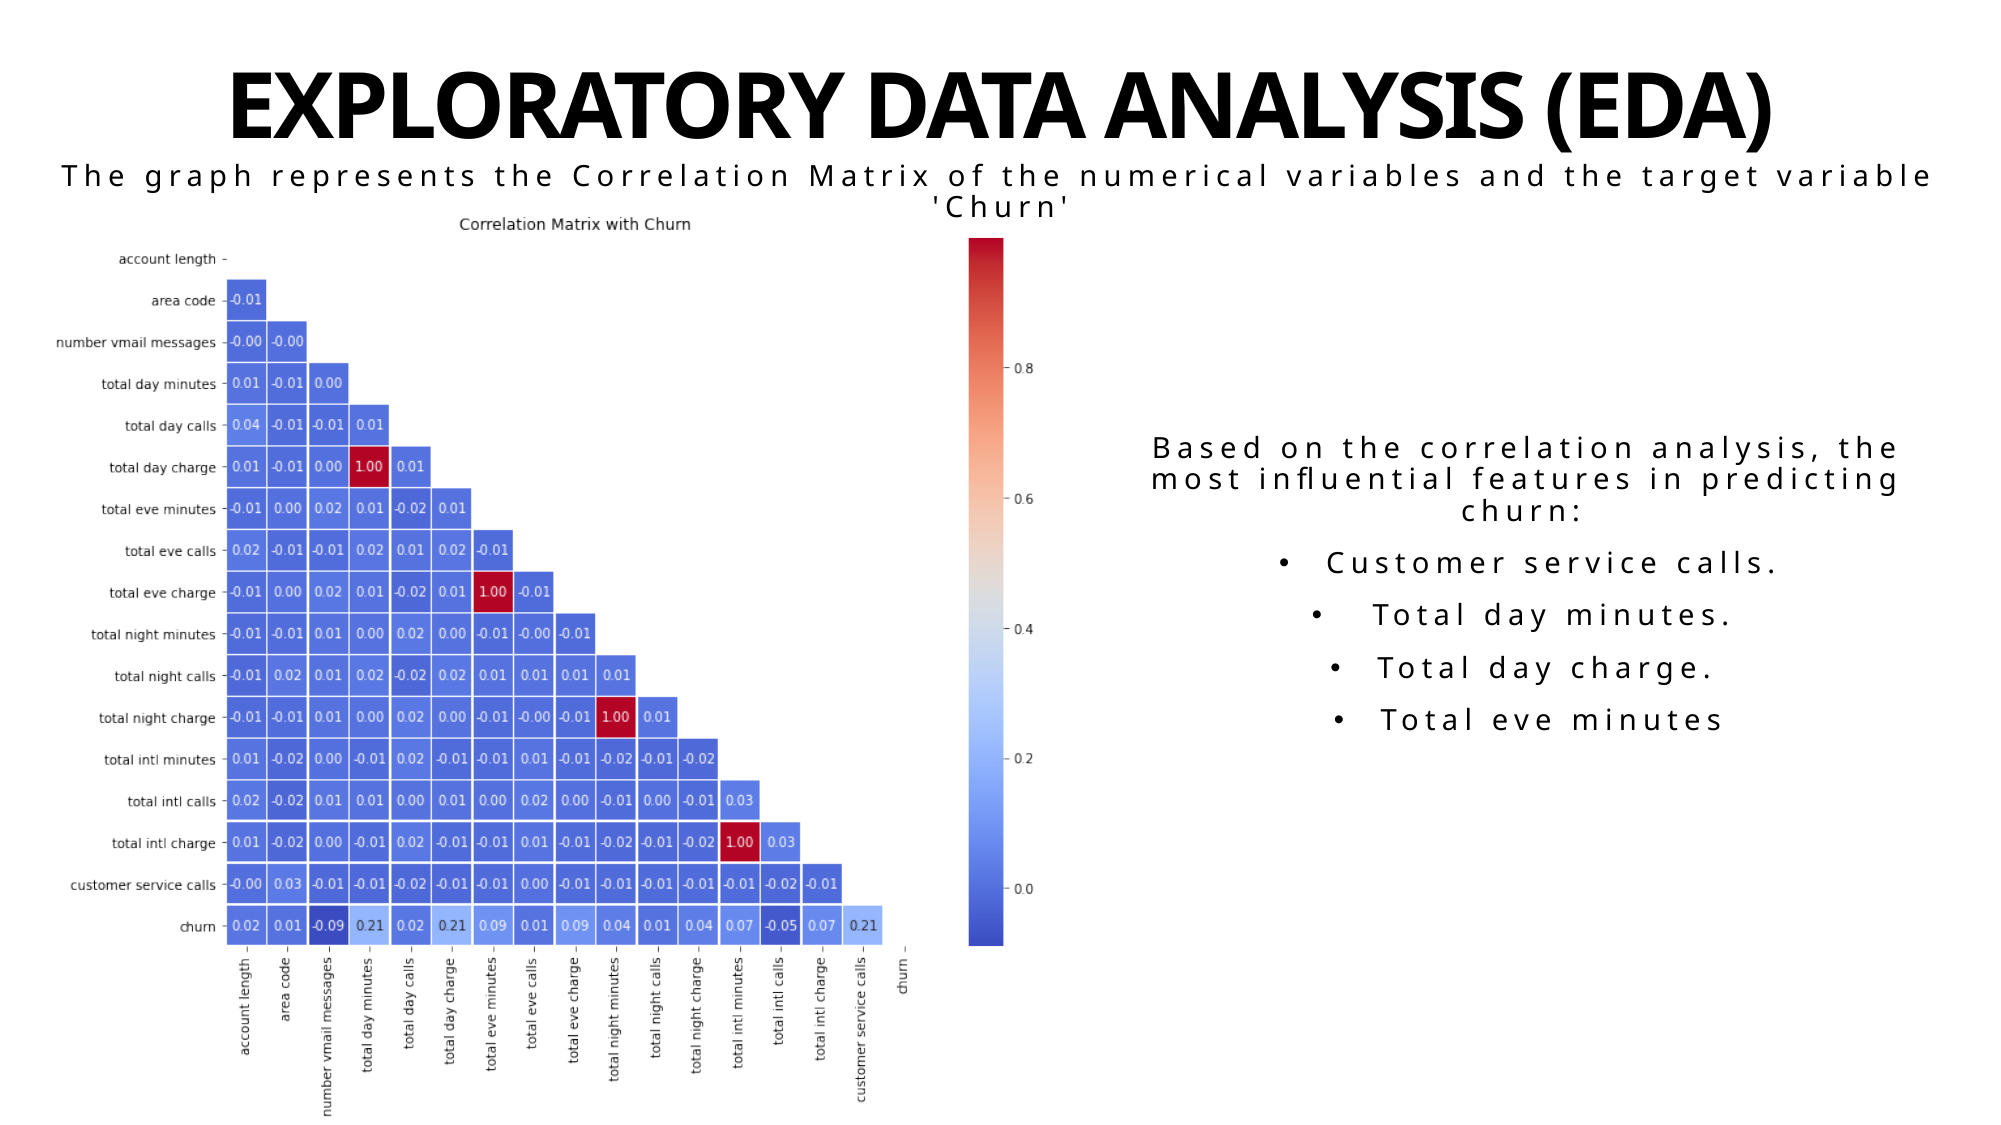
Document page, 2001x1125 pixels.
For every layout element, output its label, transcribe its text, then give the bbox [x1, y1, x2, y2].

text_box Based on the correlation analysis, the most influential features in predicting churn: Customer service calls. Total day minutes. Total day charge. Total eve minutes [1089, 344, 1965, 825]
title EXPLORATORY DATA ANALYSIS (EDA) [106, 19, 1894, 143]
picture [47, 208, 1043, 1125]
list The graph represents the Correlation Matrix of the numerical variables and the target variable 'Churn' [0, 143, 2000, 243]
